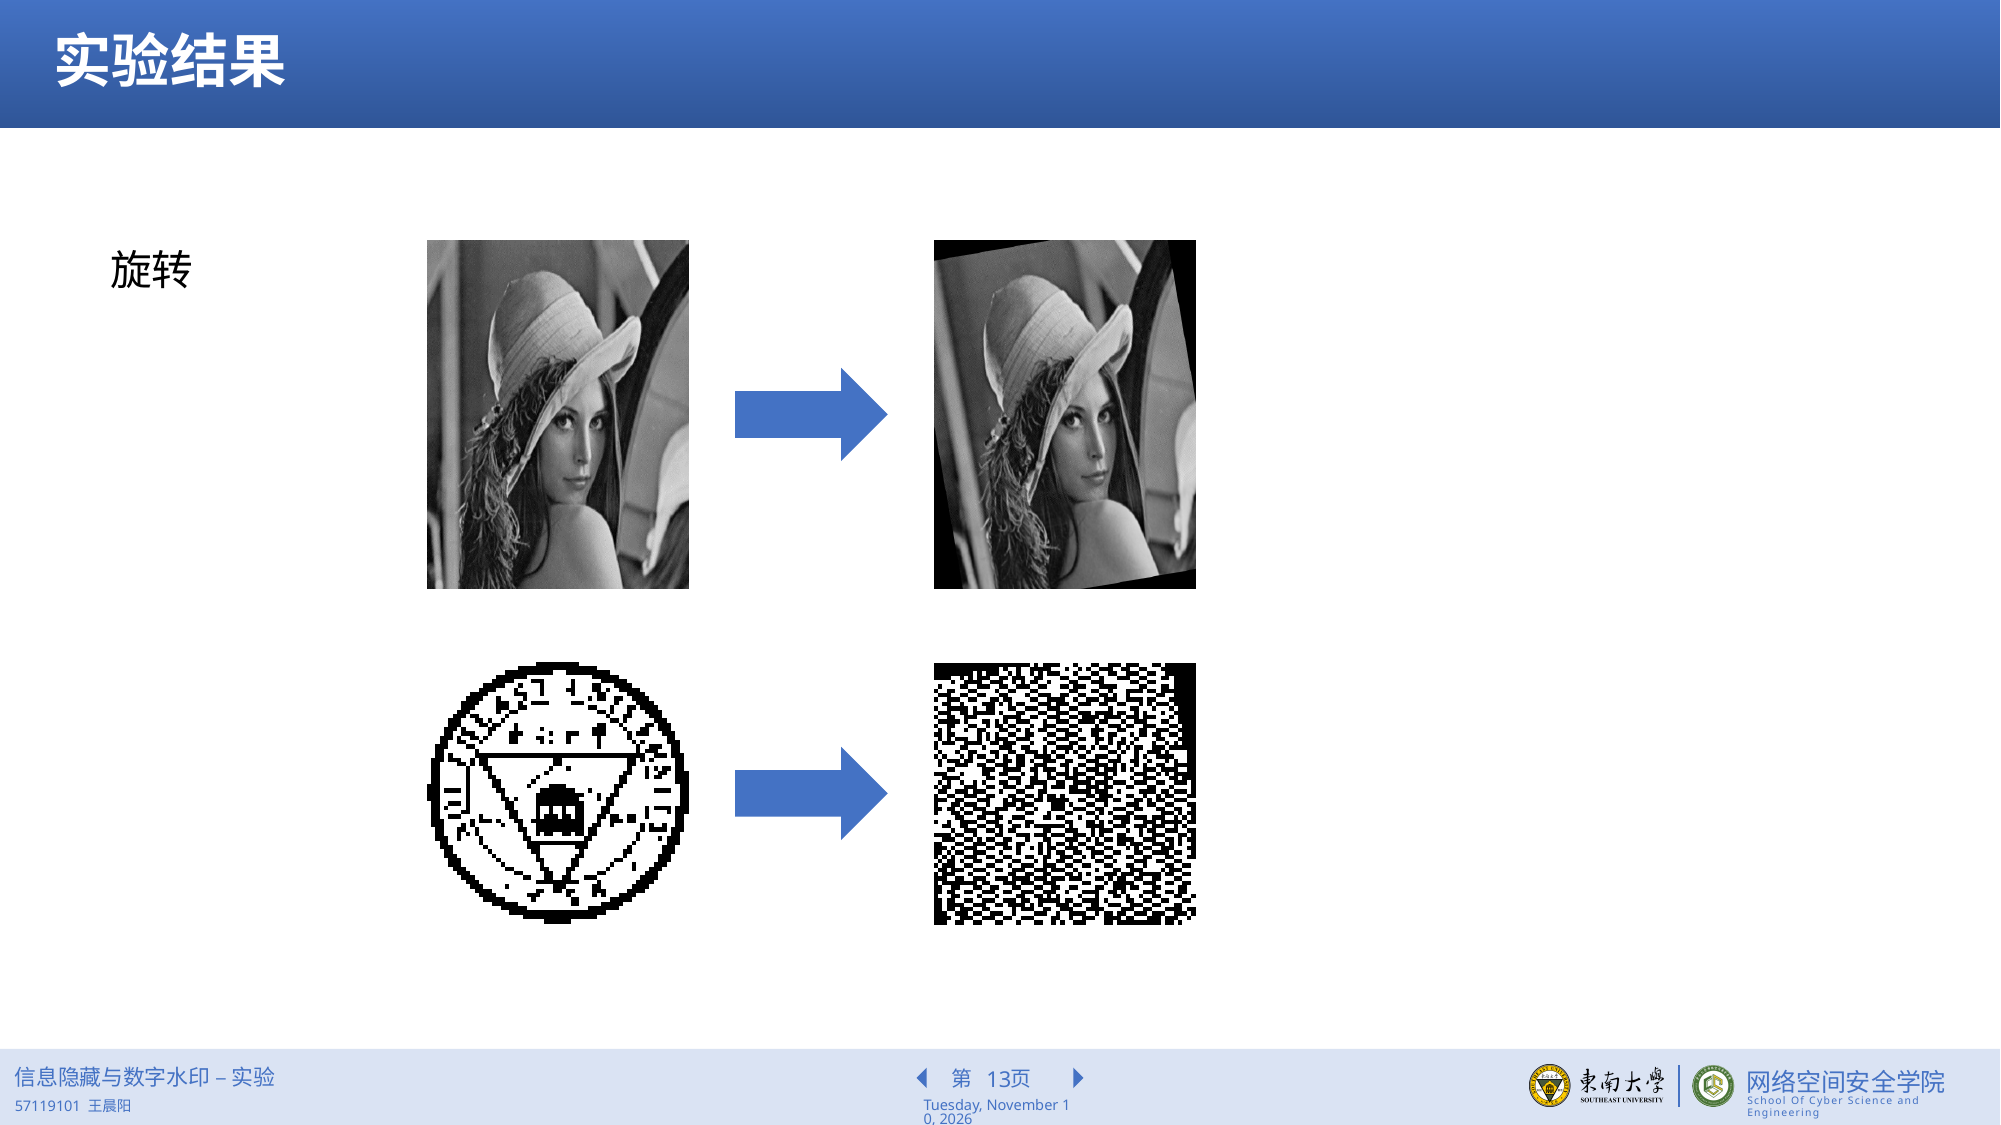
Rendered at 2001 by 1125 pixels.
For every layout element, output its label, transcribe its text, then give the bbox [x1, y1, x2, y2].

picture [934, 240, 1196, 589]
picture [427, 240, 689, 589]
text_box [734, 744, 890, 843]
picture [1692, 1064, 1735, 1107]
list 信息隐藏与数字水印 – 实验 [0, 1056, 671, 1089]
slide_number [908, 1088, 1091, 1118]
list 57119101 王晨阳 [0, 1089, 671, 1117]
picture [934, 663, 1196, 925]
list 实验结果 [38, 21, 1960, 107]
text_box [734, 365, 890, 464]
text_box 旋转 [95, 211, 404, 302]
picture [1529, 1064, 1664, 1107]
picture [427, 662, 689, 924]
slide_number 13 [966, 1057, 1032, 1099]
